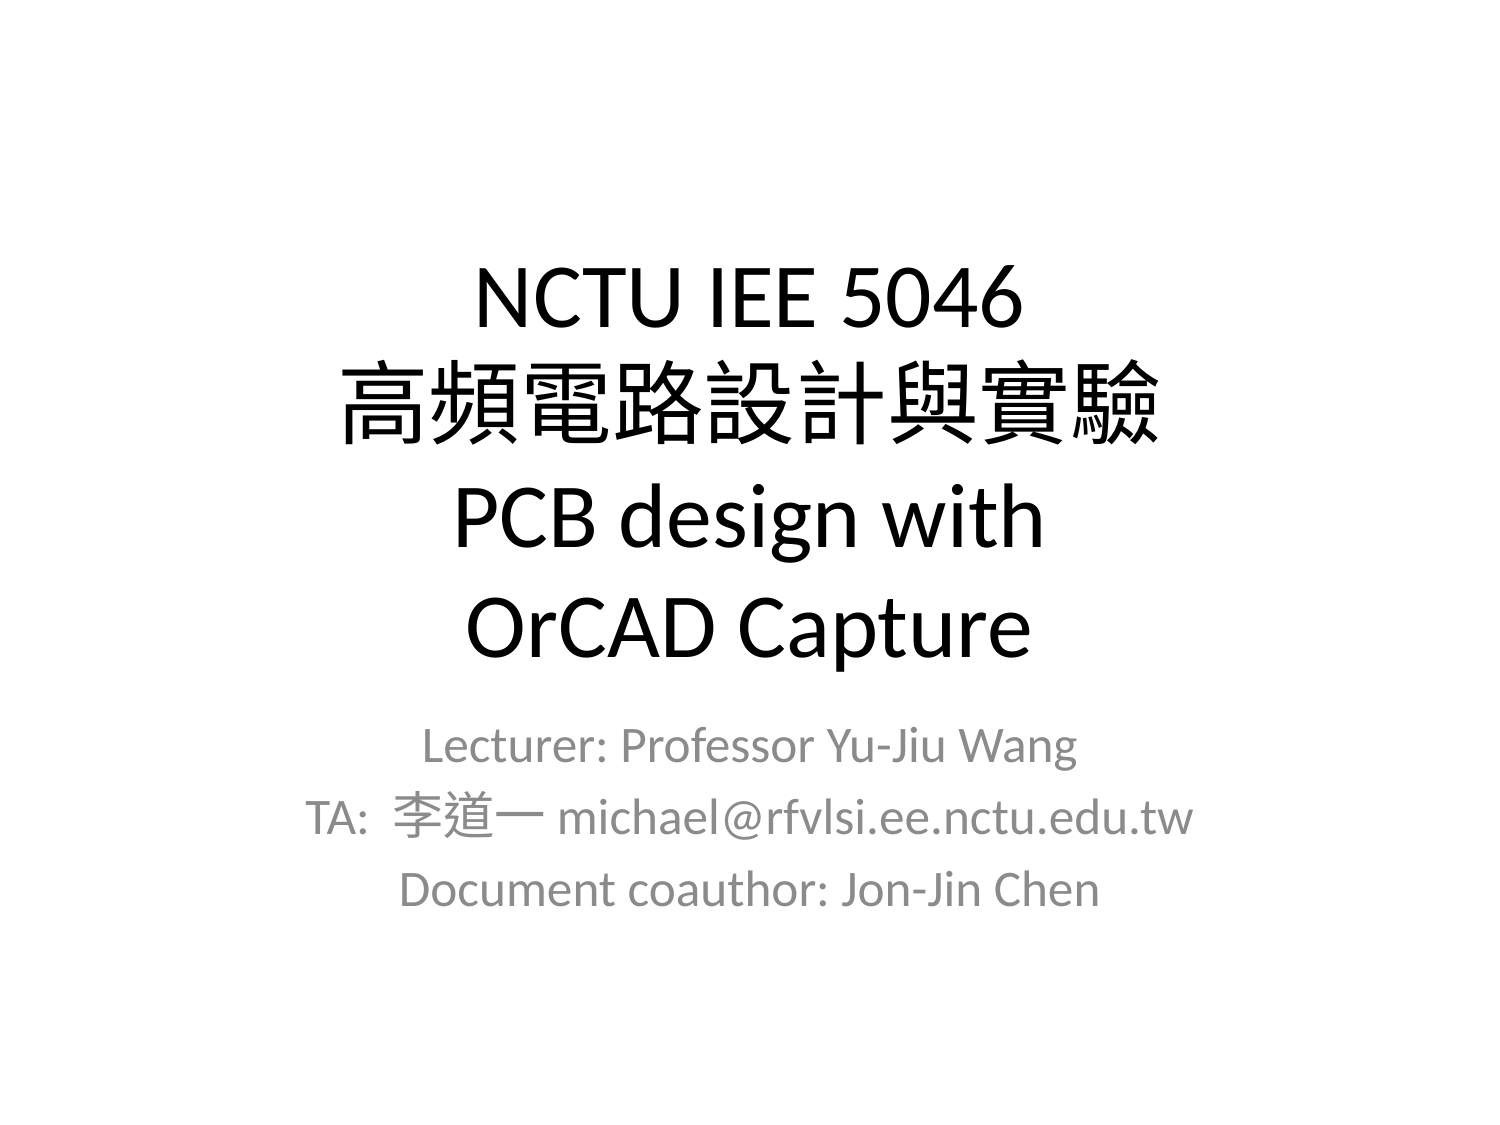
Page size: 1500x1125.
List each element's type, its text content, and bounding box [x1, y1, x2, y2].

title NCTU IEE 5046 高頻電路設計與實驗 PCB design with OrCAD Capture [112, 208, 1388, 705]
subtitle Lecturer: Professor Yu-Jiu Wang TA: 李道一michael@rfvlsi.ee.nctu.edu.tw Document coauthor: Jon-Jin Chen [225, 704, 1275, 925]
